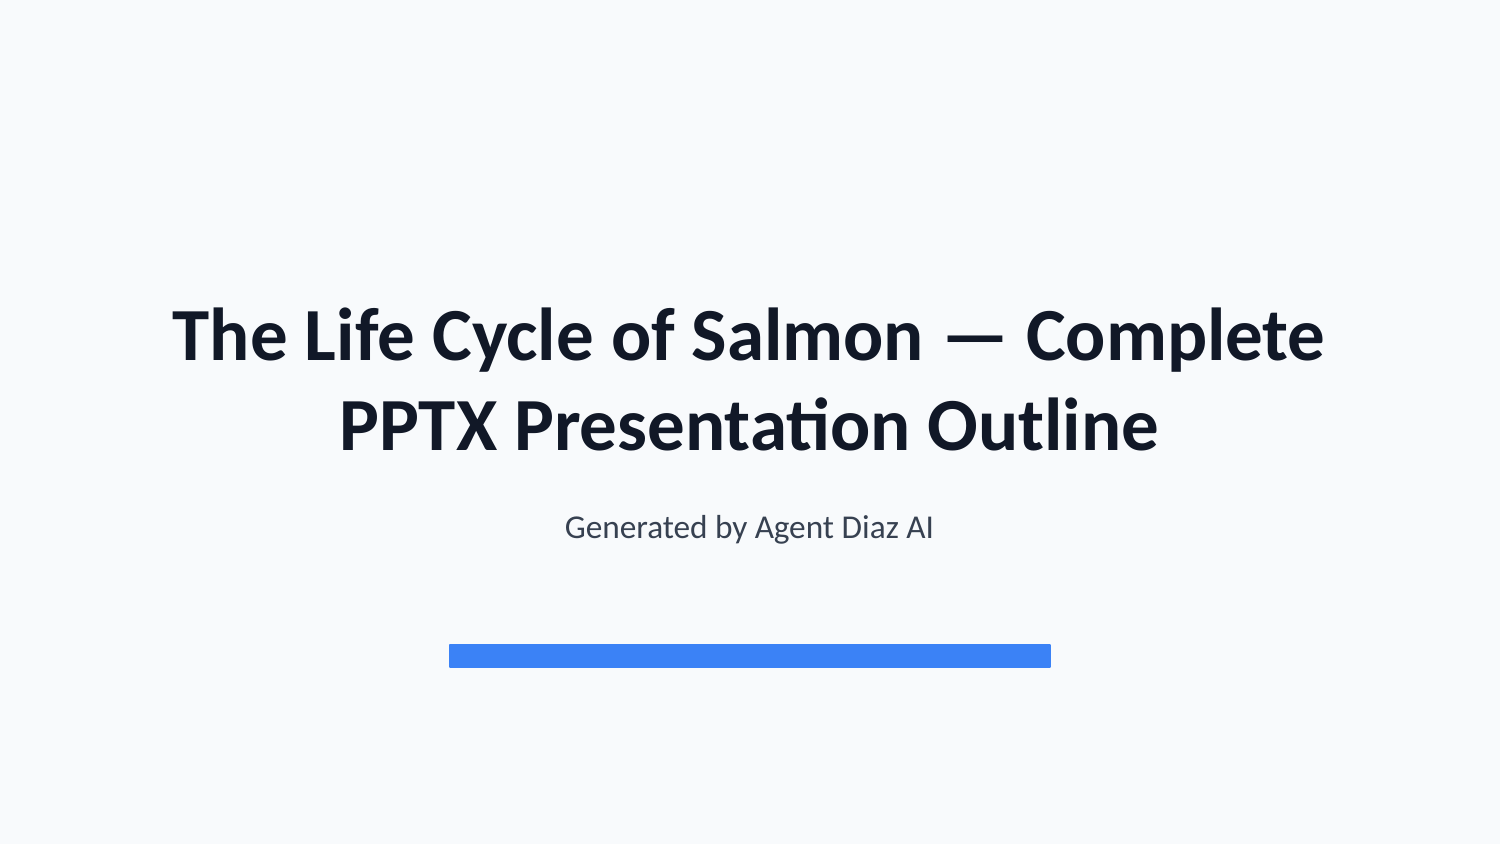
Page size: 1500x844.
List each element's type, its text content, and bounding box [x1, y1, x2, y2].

text_box The Life Cycle of Salmon — Complete PPTX Presentation Outline [74, 299, 1425, 450]
text_box [449, 645, 1050, 668]
text_box Generated by Agent Diaz AI [74, 479, 1425, 570]
